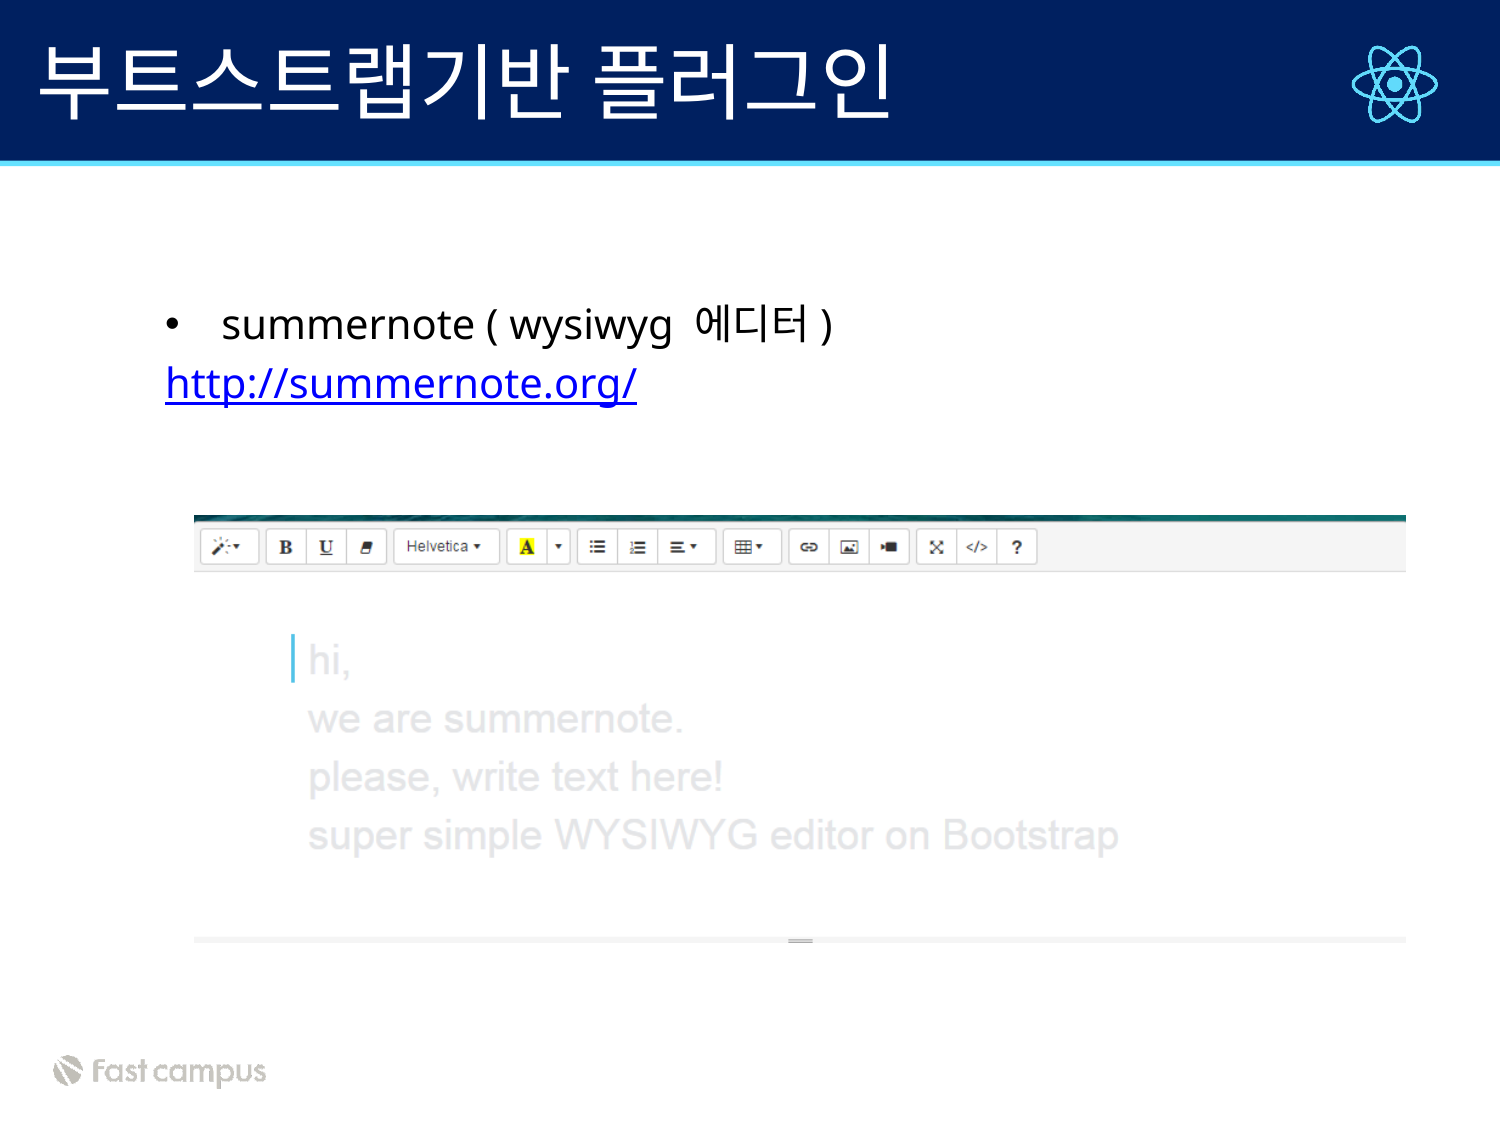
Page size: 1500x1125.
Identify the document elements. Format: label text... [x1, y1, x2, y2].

picture [53, 1046, 266, 1094]
list summernote ( wysiwyg 에디터) http://summernote.org/ [157, 290, 1343, 953]
picture [194, 514, 1406, 943]
title 부트스트랩기반 플러그인 [28, 0, 1380, 175]
picture [1380, 36, 1444, 135]
